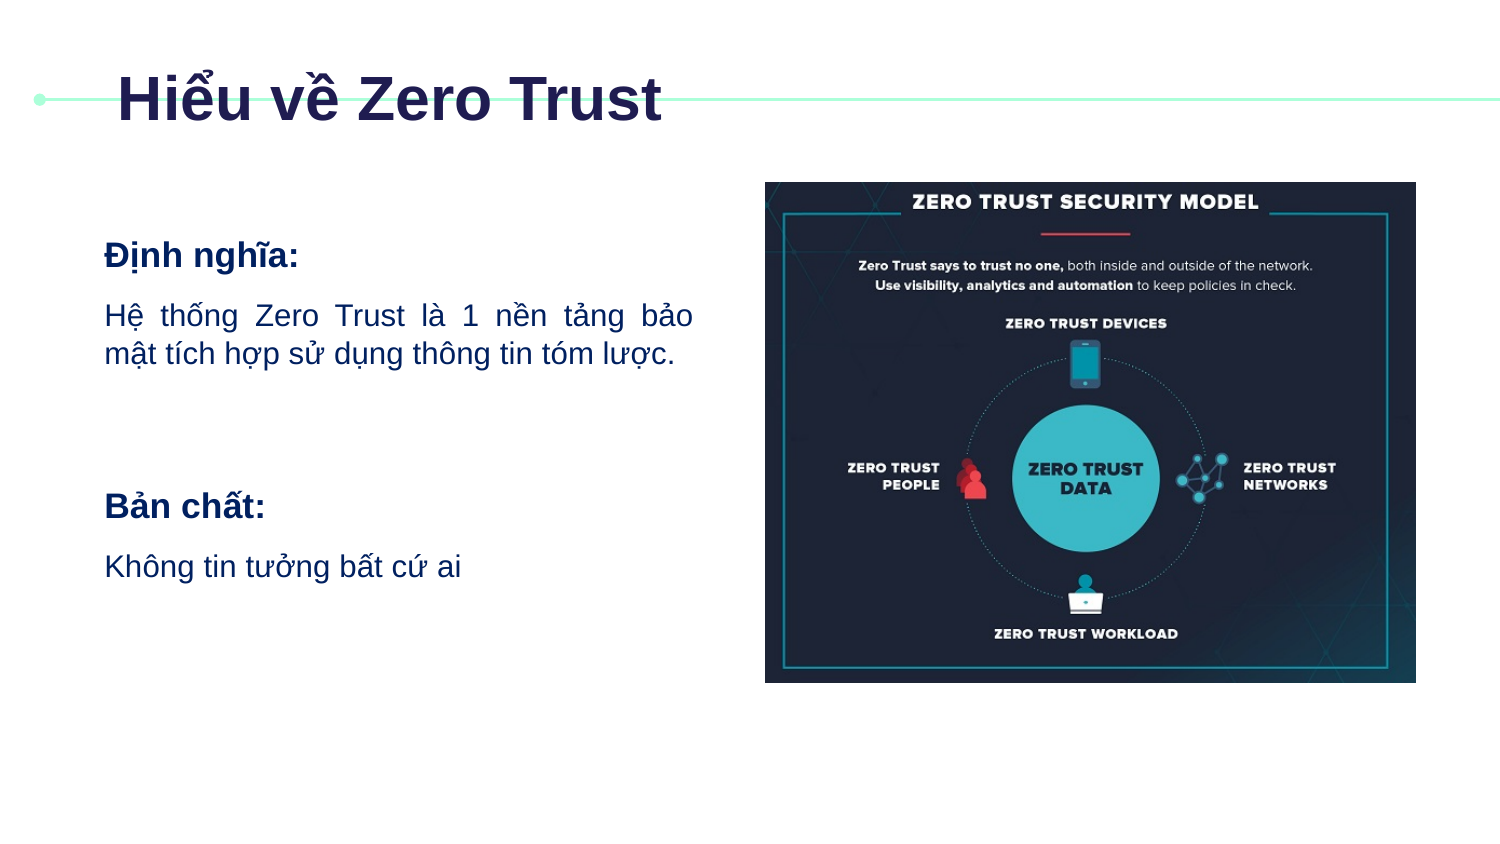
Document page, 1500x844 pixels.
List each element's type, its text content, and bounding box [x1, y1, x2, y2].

picture [764, 181, 1416, 683]
title Hiểu về Zero Trust [102, 43, 1101, 132]
text_box Định nghĩa: Hệ thống Zero Trust là 1 nền tảng bảo mật tích hợp sử dụng thông tin tóm lược. Bản chất: Không tin tưởng bất cứ ai [89, 217, 710, 599]
